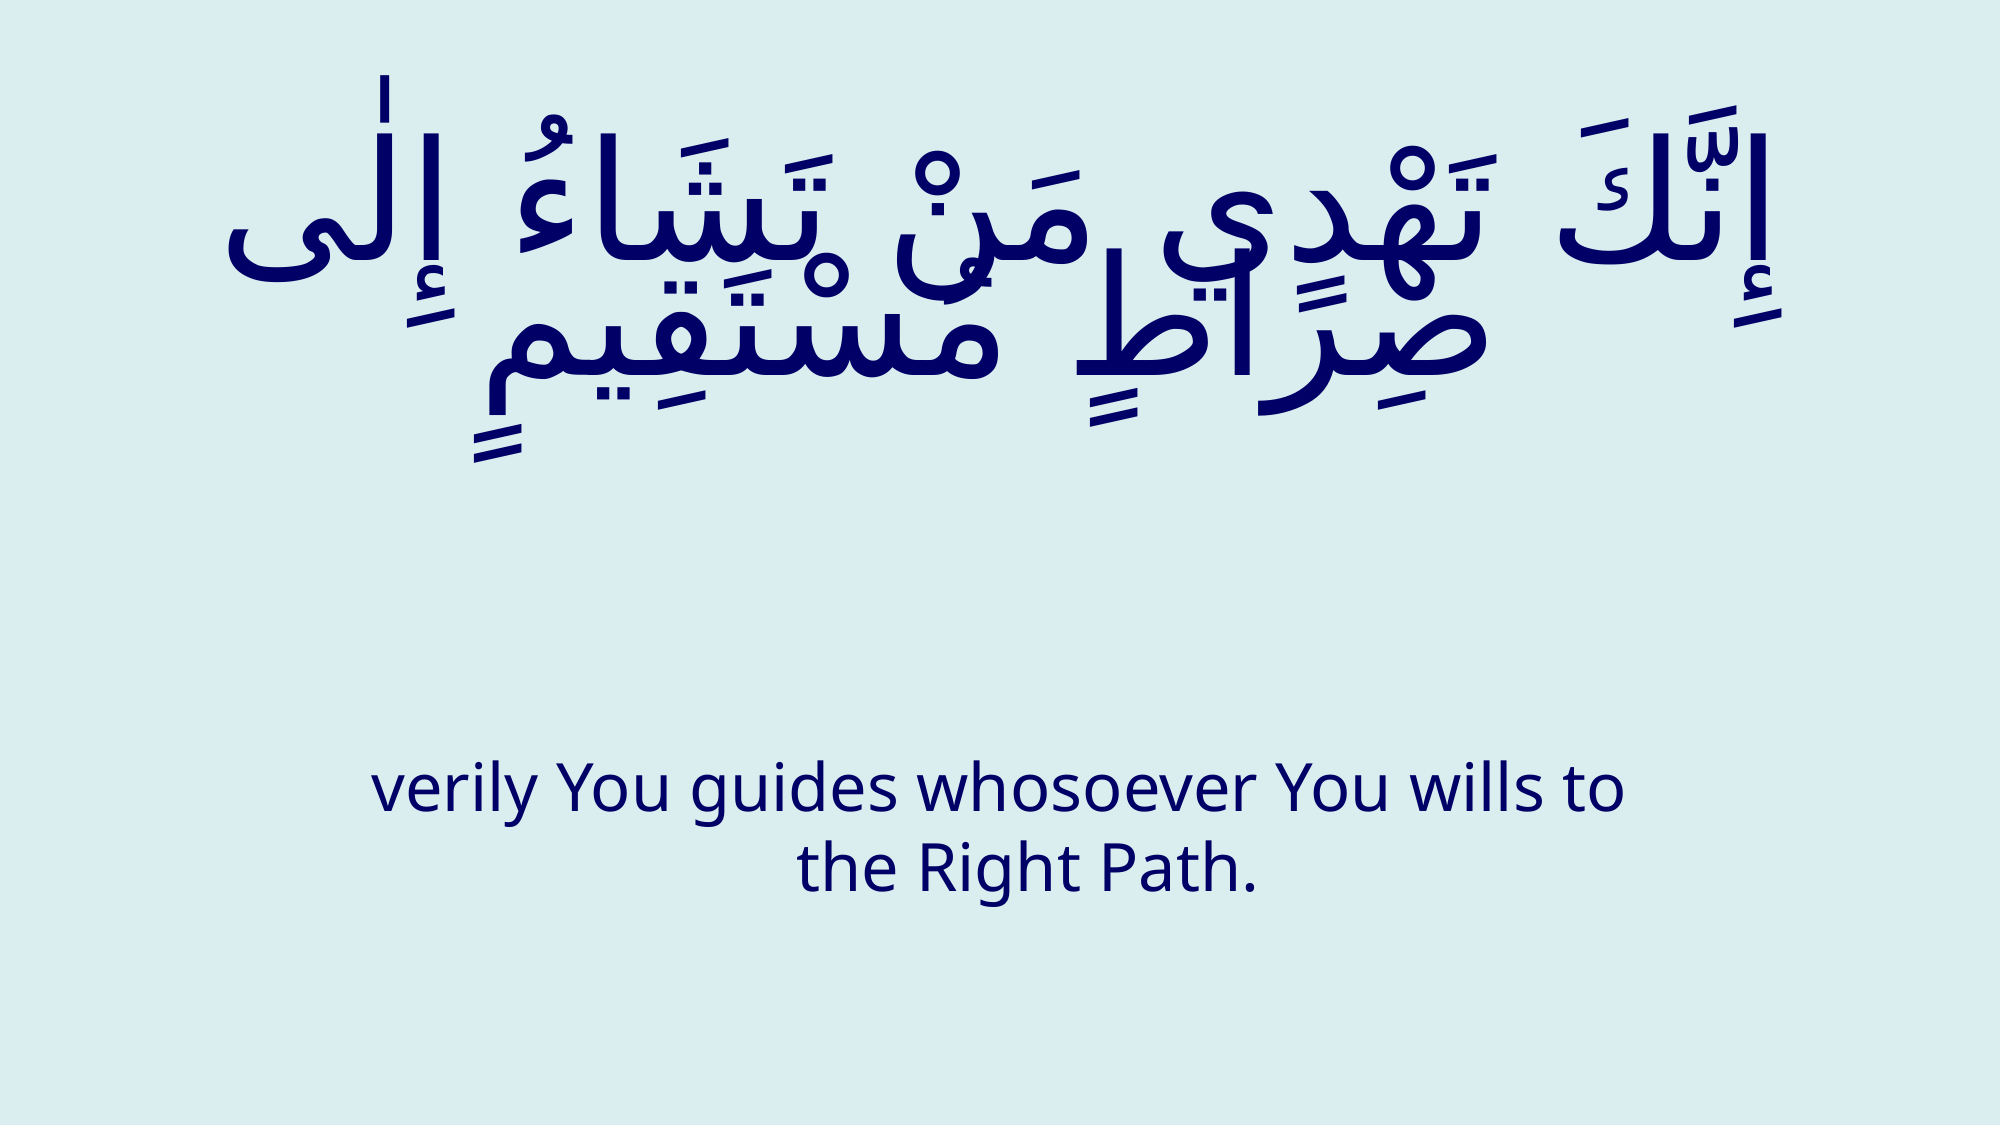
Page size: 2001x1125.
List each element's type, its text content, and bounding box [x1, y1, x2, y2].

list verily You guides whosoever You wills to the Right Path. [356, 737, 1644, 1050]
title إِنَّكَ تَهْدِي مَنْ تَشَاءُ إِلٰى صِرَاطٍ مُسْتَقِيمٍ [0, 200, 2000, 388]
